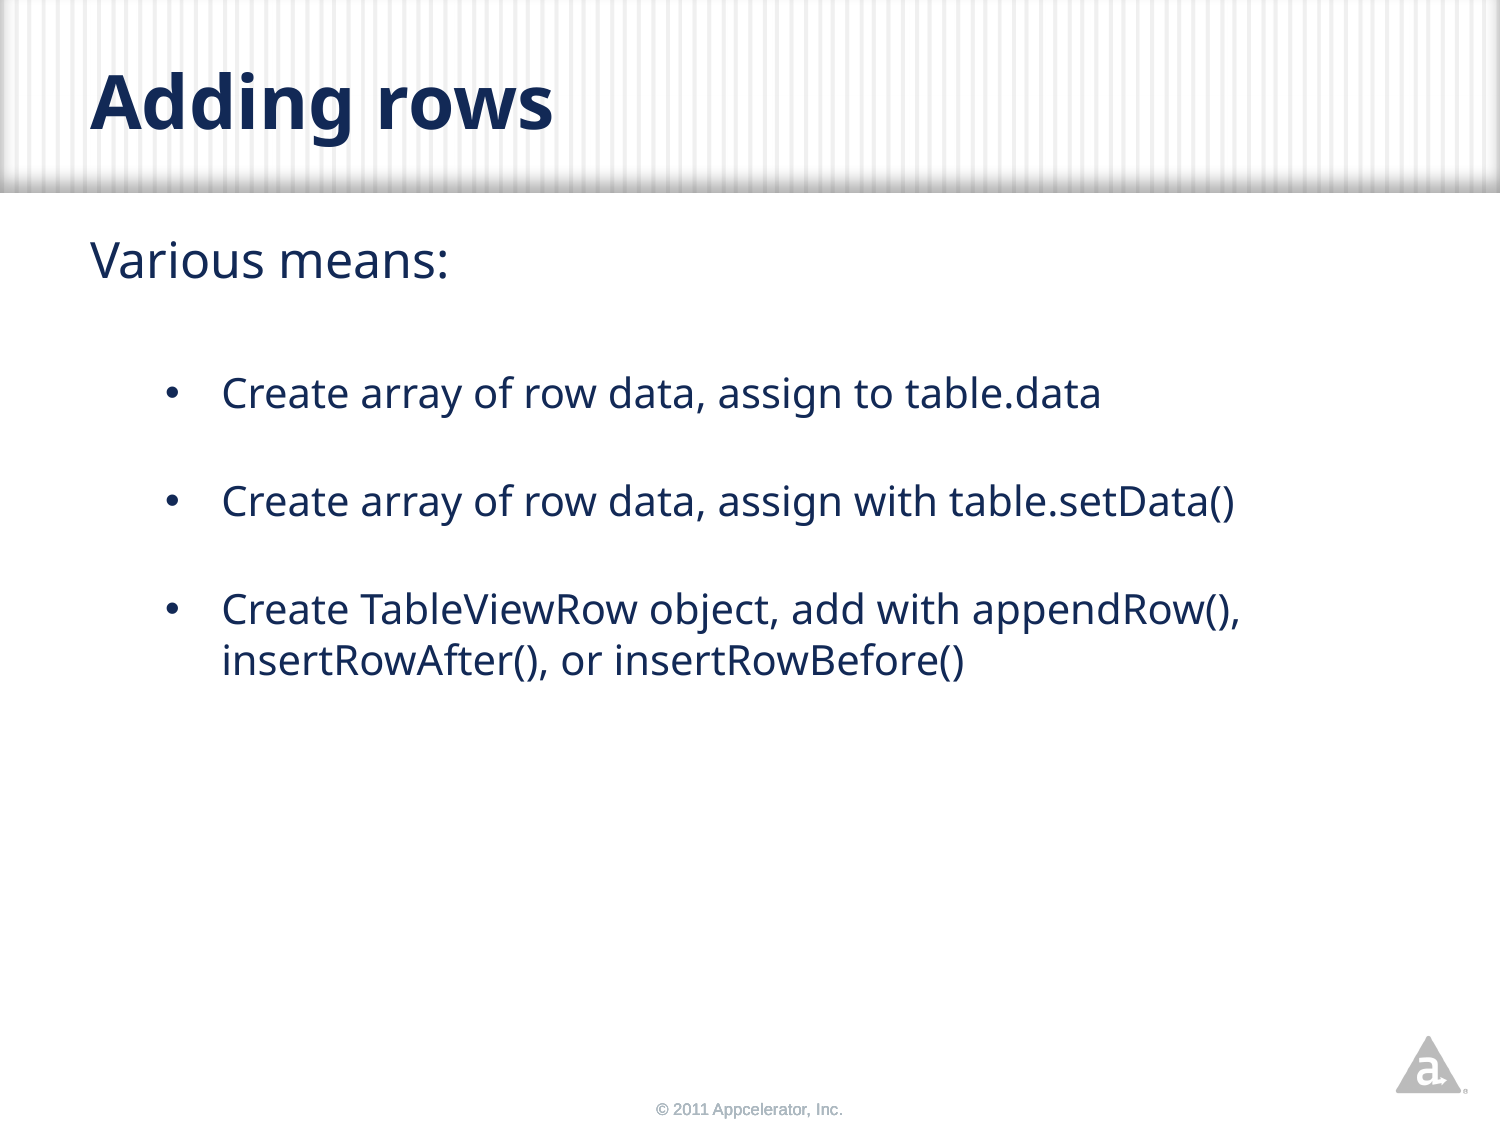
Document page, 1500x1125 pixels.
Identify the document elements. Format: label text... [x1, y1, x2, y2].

list Various means: Create array of row data, assign to table.data Create array of row data, assign with table.setData() Create TableViewRow object, add with appendRow(), insertRowAfter(), or insertRowBefore() [75, 220, 1425, 964]
picture [0, 0, 1500, 193]
title Adding rows [75, 33, 1425, 167]
picture [1395, 1035, 1468, 1094]
